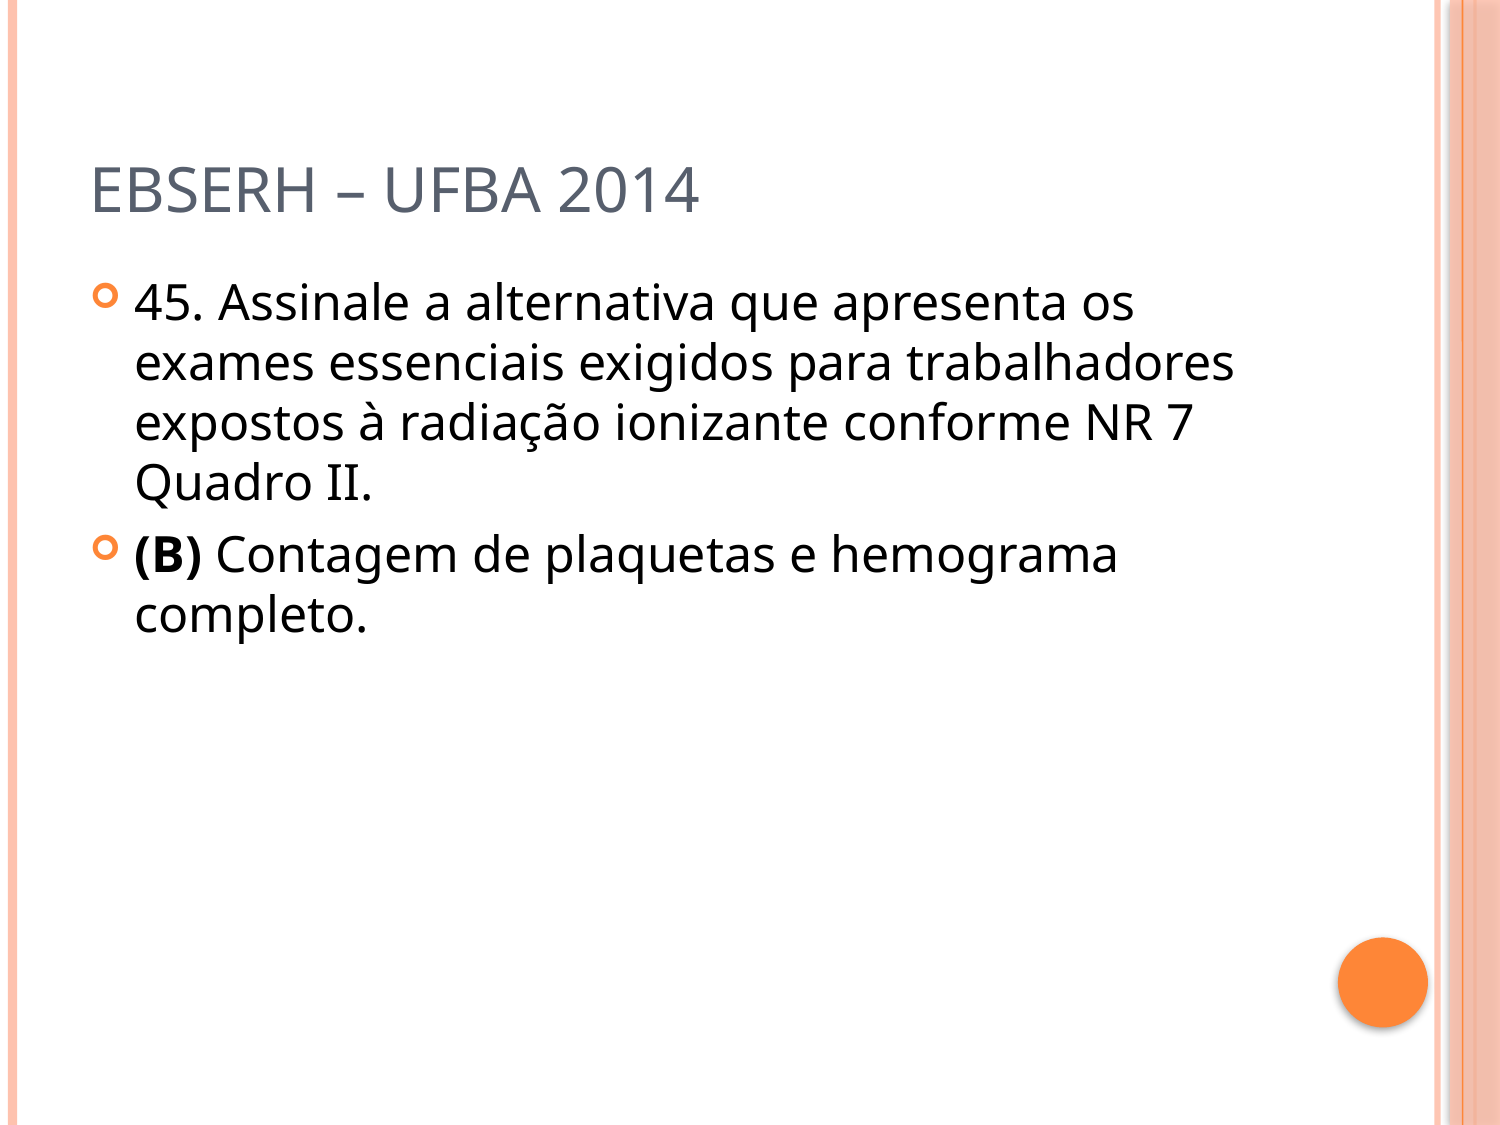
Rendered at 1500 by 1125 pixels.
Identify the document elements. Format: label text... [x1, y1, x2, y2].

list 45. Assinale a alternativa que apresenta os exames essenciais exigidos para trabalhadores expostos à radiação ionizante conforme NR 7 Quadro II. (B) Contagem de plaquetas e hemograma completo. [75, 262, 1300, 1062]
title EBSERH – UFBA 2014 [75, 45, 1300, 233]
